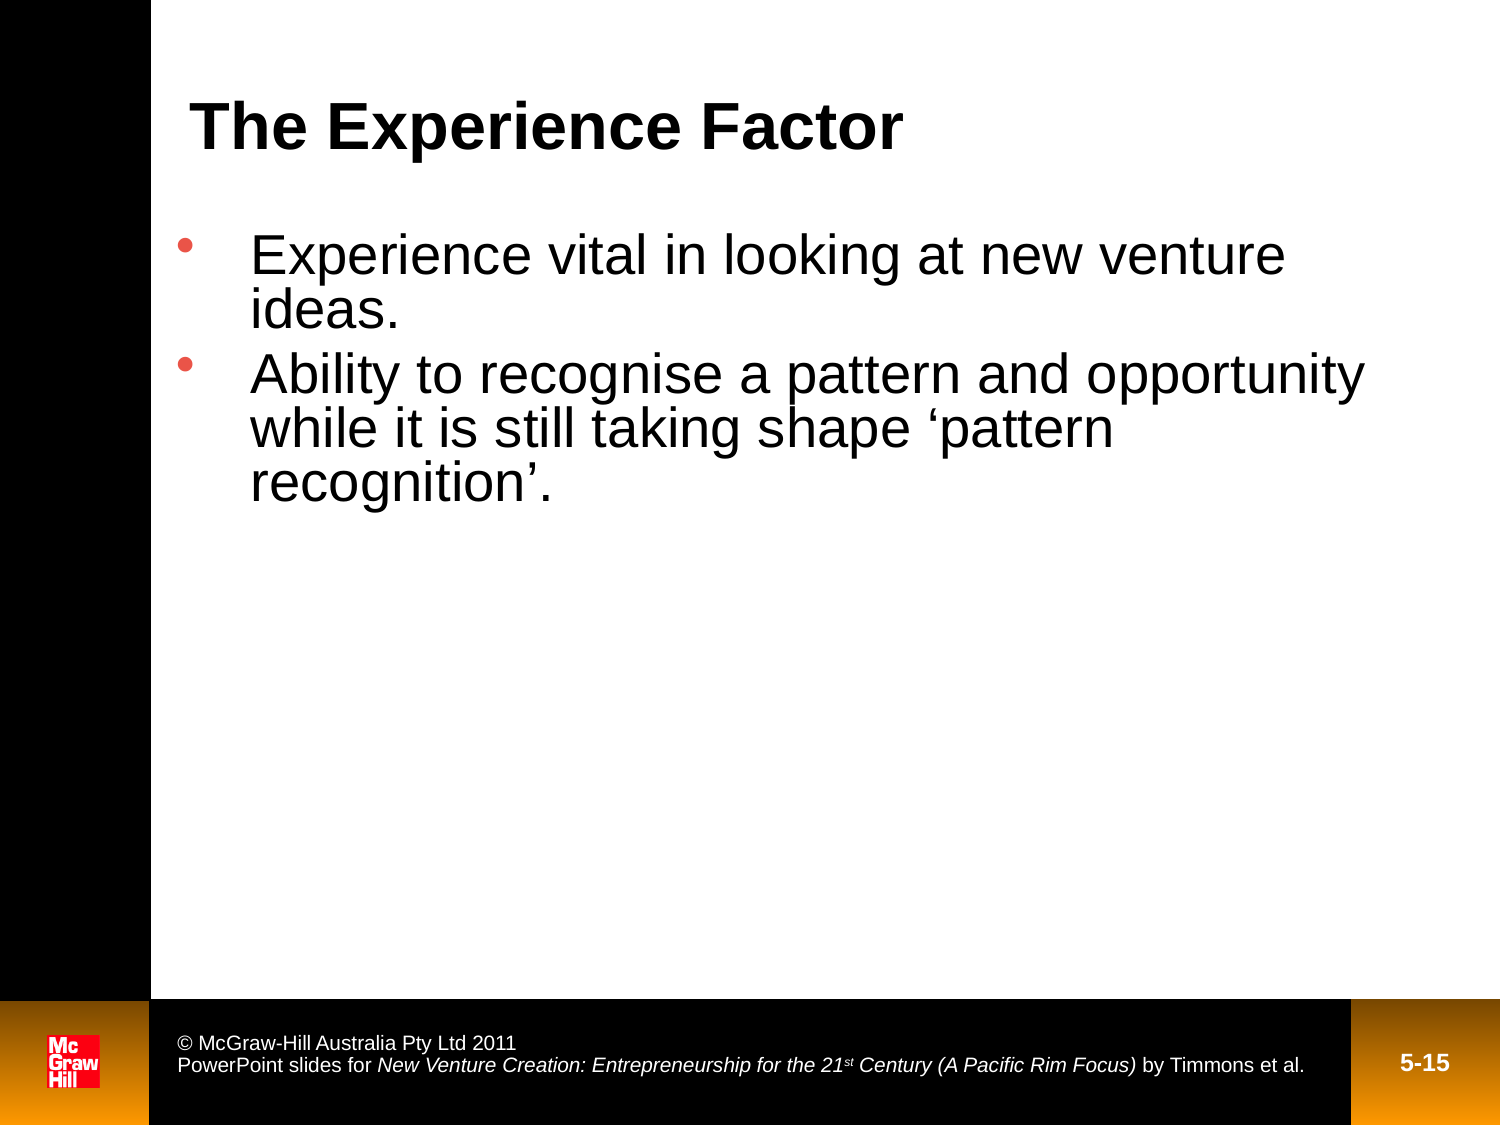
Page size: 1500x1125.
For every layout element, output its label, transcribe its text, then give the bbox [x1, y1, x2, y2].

text_box [1350, 999, 1500, 1125]
picture [47, 1035, 101, 1088]
text_box © McGraw-Hill Australia Pty Ltd 2011 PowerPoint slides for New Venture Creation: Entrepreneurship for the 21st Century (A Pacific Rim Focus) by Timmons et al. [162, 1025, 1338, 1125]
text_box [0, 1000, 149, 1125]
title The Experience Factor [174, 75, 1450, 225]
text_box [149, 999, 1350, 1125]
text_box 5-15 [1362, 1039, 1488, 1090]
text_box [0, 0, 150, 1000]
text_box Experience vital in looking at new venture ideas. Ability to recognise a pattern and opportunity while it is still taking shape ‘pattern recognition’. [162, 224, 1438, 938]
